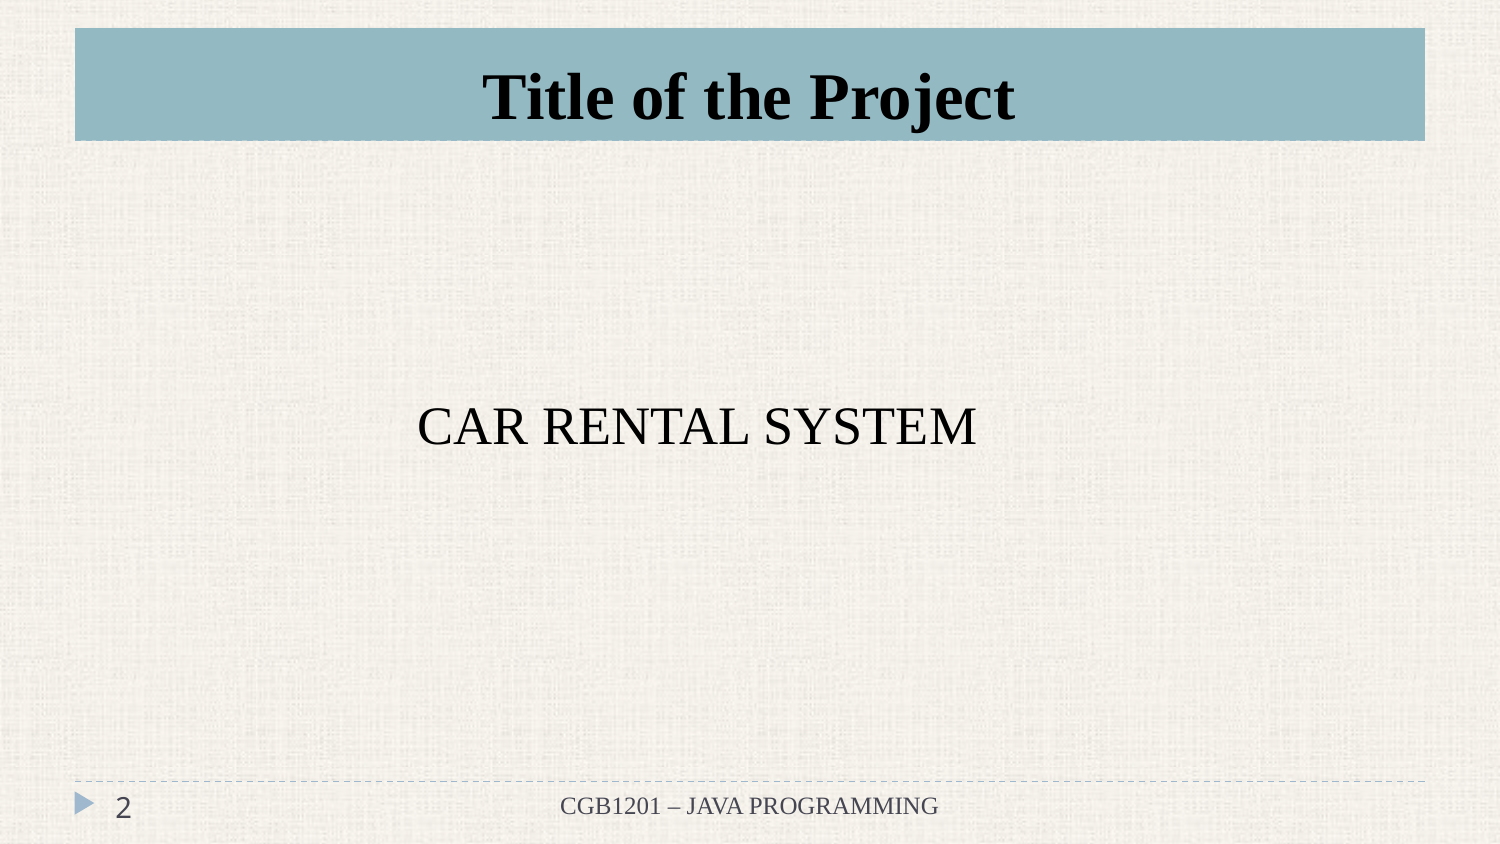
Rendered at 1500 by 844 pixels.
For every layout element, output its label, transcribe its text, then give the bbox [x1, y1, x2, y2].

list CAR RENTAL SYSTEM [75, 150, 1425, 758]
title Title of the Project [75, 28, 1425, 141]
footer CGB1201 – JAVA PROGRAMMING [399, 782, 1112, 844]
slide_number ‹#› [100, 782, 426, 827]
